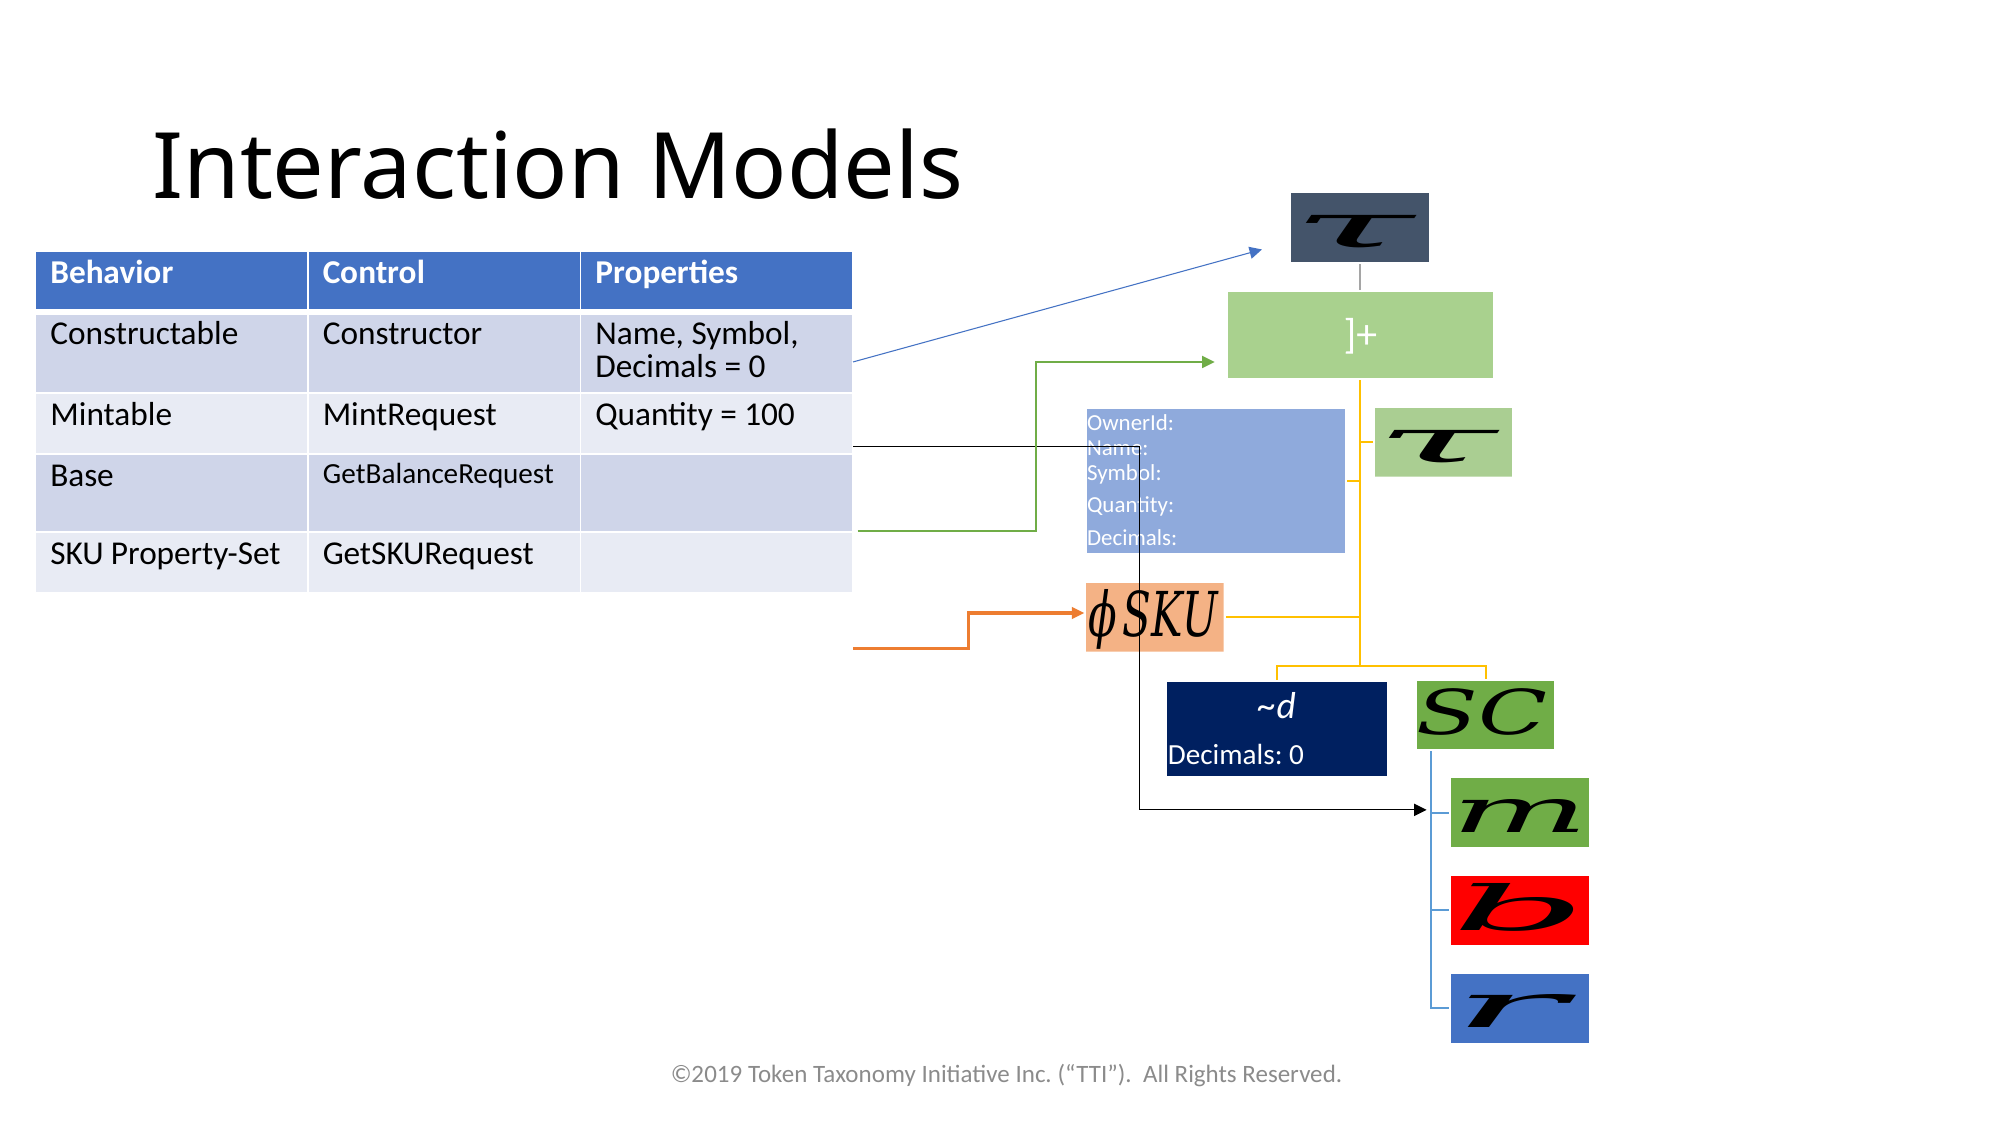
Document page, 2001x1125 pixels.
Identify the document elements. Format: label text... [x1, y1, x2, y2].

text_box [853, 446, 1427, 810]
table_cell Constructor [309, 315, 580, 392]
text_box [852, 249, 1262, 362]
table_cell GetBalanceRequest [309, 455, 580, 531]
title Interaction Models [137, 59, 1863, 278]
table_cell Base [36, 455, 307, 531]
table_cell Mintable [36, 394, 307, 453]
footer ©2019 Token Taxonomy Initiative Inc. (“TTI”). All Rights Reserved. [633, 1042, 1387, 1103]
table_cell Name, Symbol, Decimals = 0 [581, 315, 852, 392]
table_cell MintRequest [309, 394, 580, 453]
table_header Control [309, 252, 580, 309]
table_header Behavior [36, 252, 307, 309]
table_cell GetSKURequest [309, 533, 580, 592]
table_cell SKU Property-Set [36, 533, 307, 592]
table_cell [581, 533, 852, 592]
table_cell Constructable [36, 315, 307, 392]
table_header Properties [581, 252, 852, 309]
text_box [853, 612, 1085, 649]
table_cell Quantity = 100 [581, 394, 852, 453]
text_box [857, 361, 1215, 532]
table_cell [581, 455, 852, 531]
